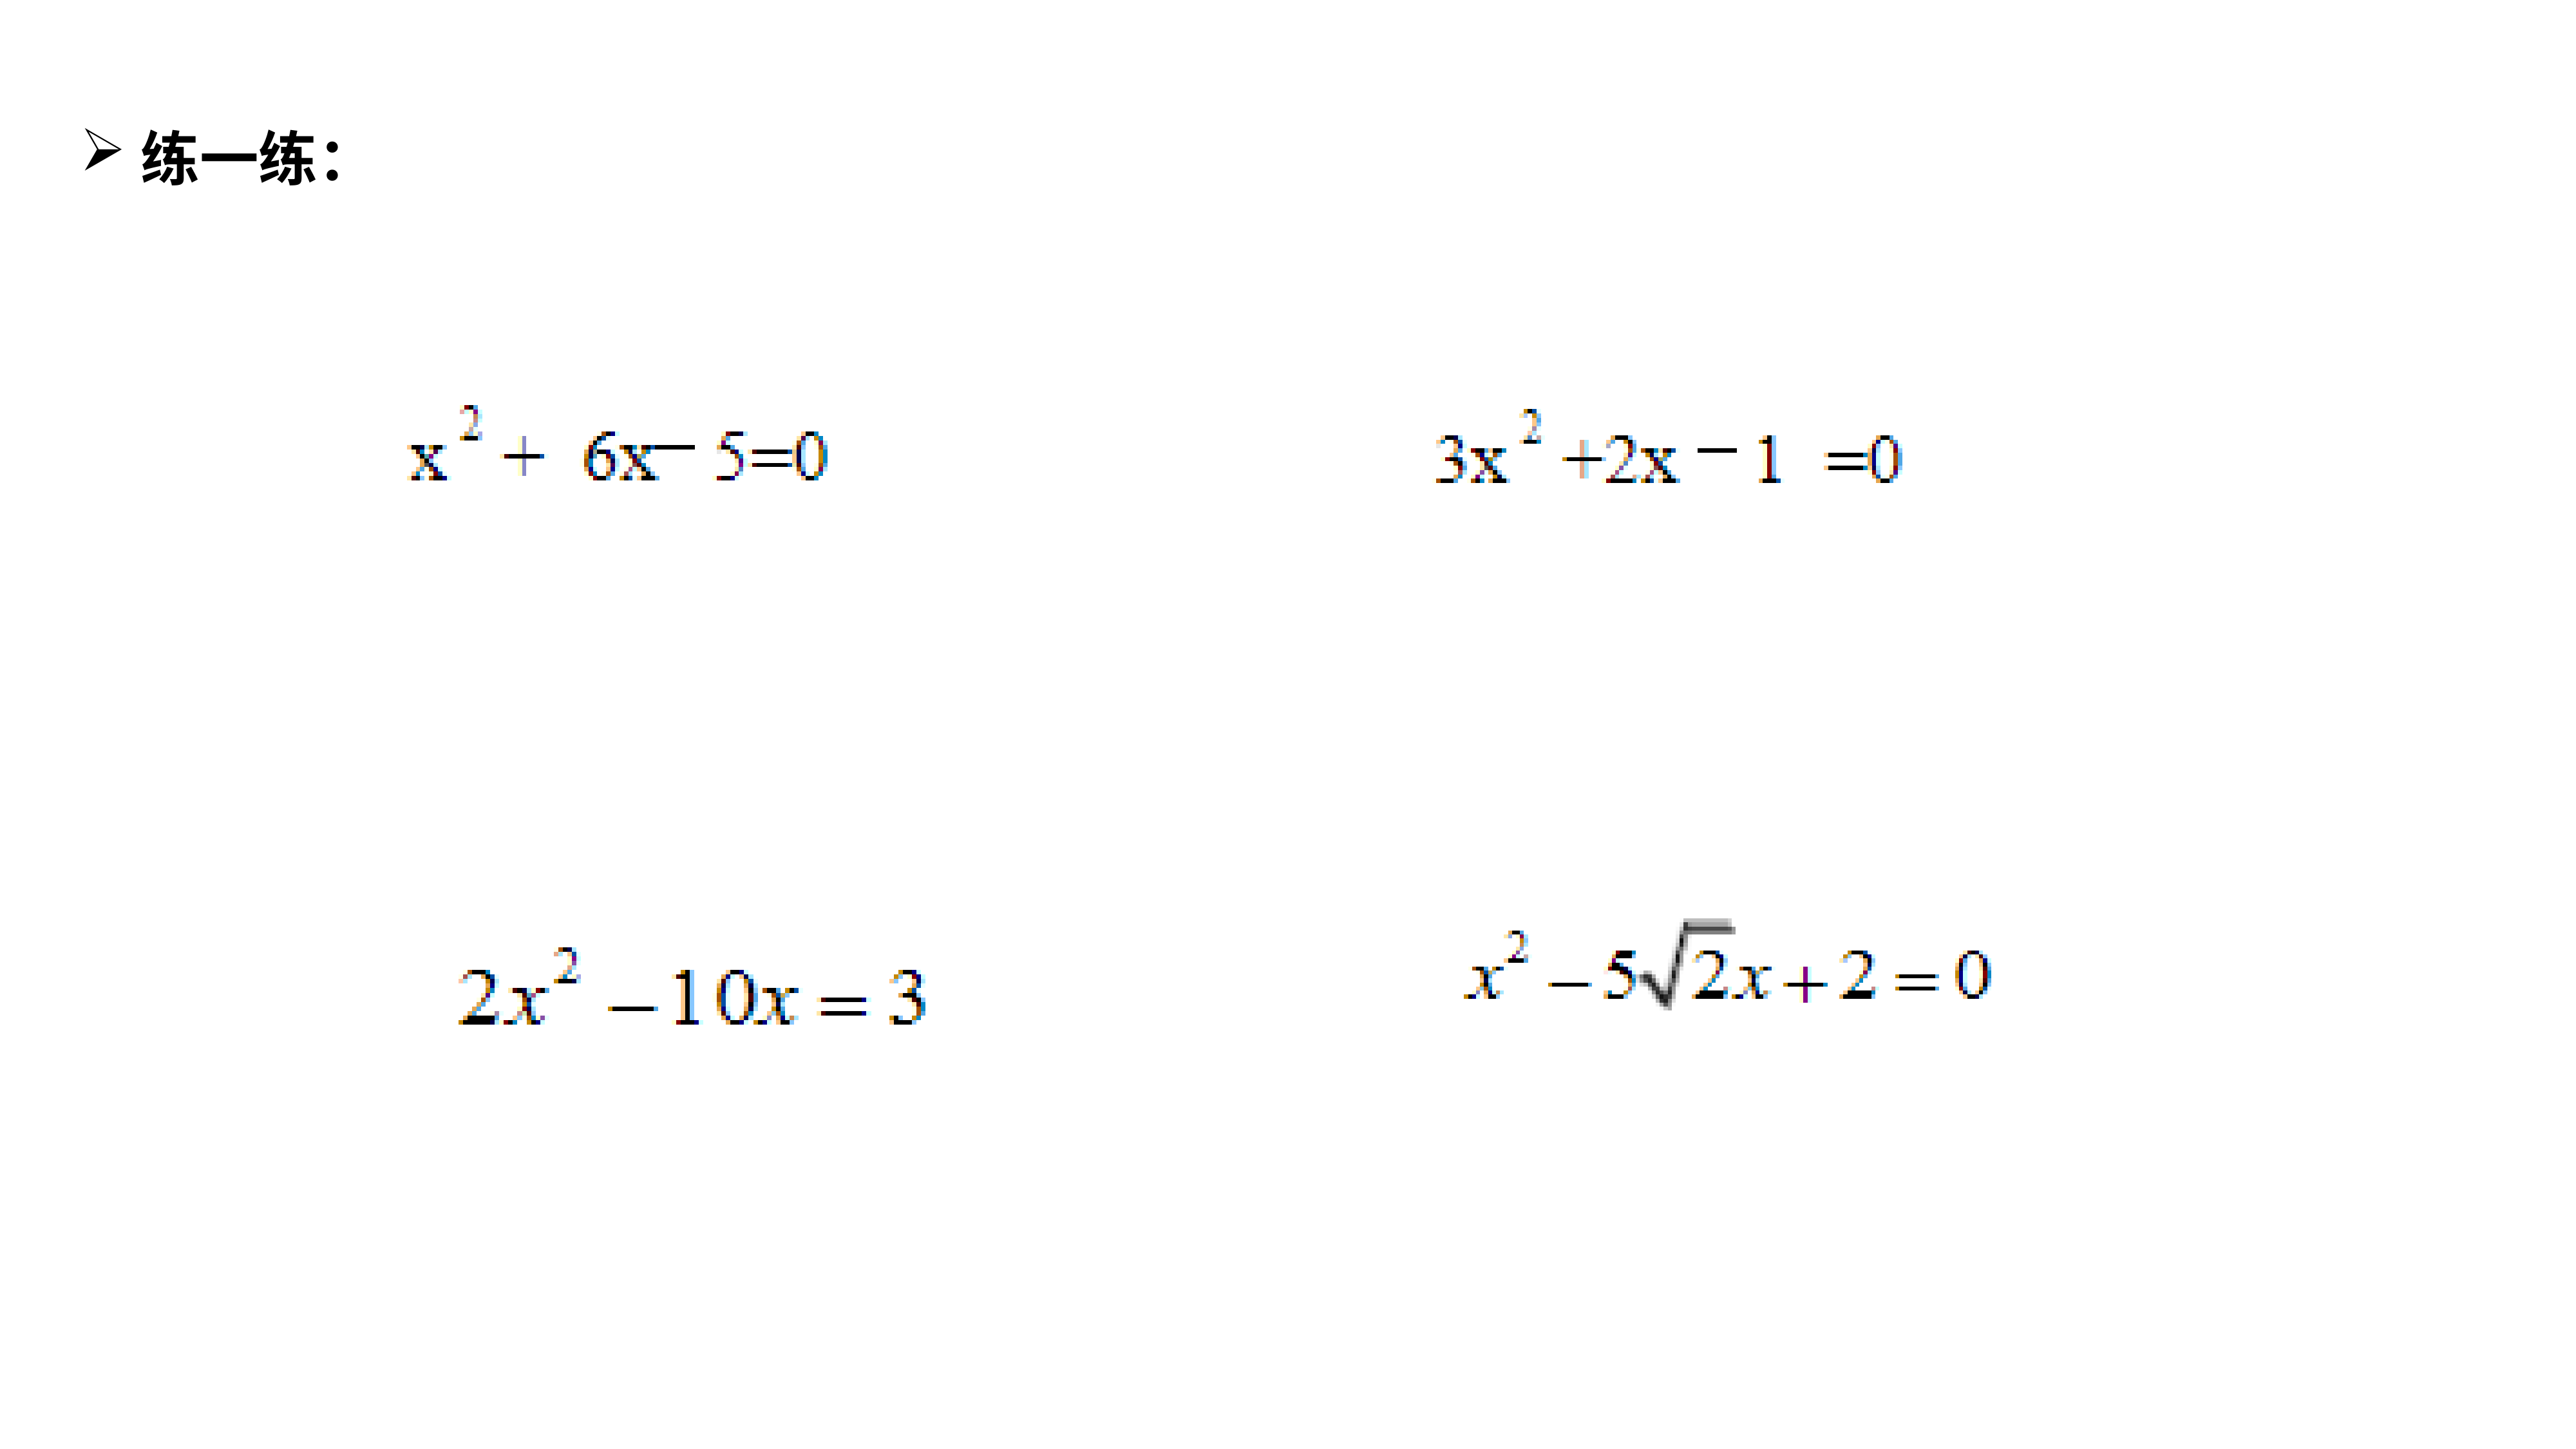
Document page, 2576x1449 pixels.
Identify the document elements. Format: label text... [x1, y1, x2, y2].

text_box 练一练： [70, 81, 2426, 728]
picture [1397, 331, 1964, 571]
picture [380, 334, 912, 552]
picture [1448, 887, 2027, 1055]
picture [404, 898, 985, 1088]
